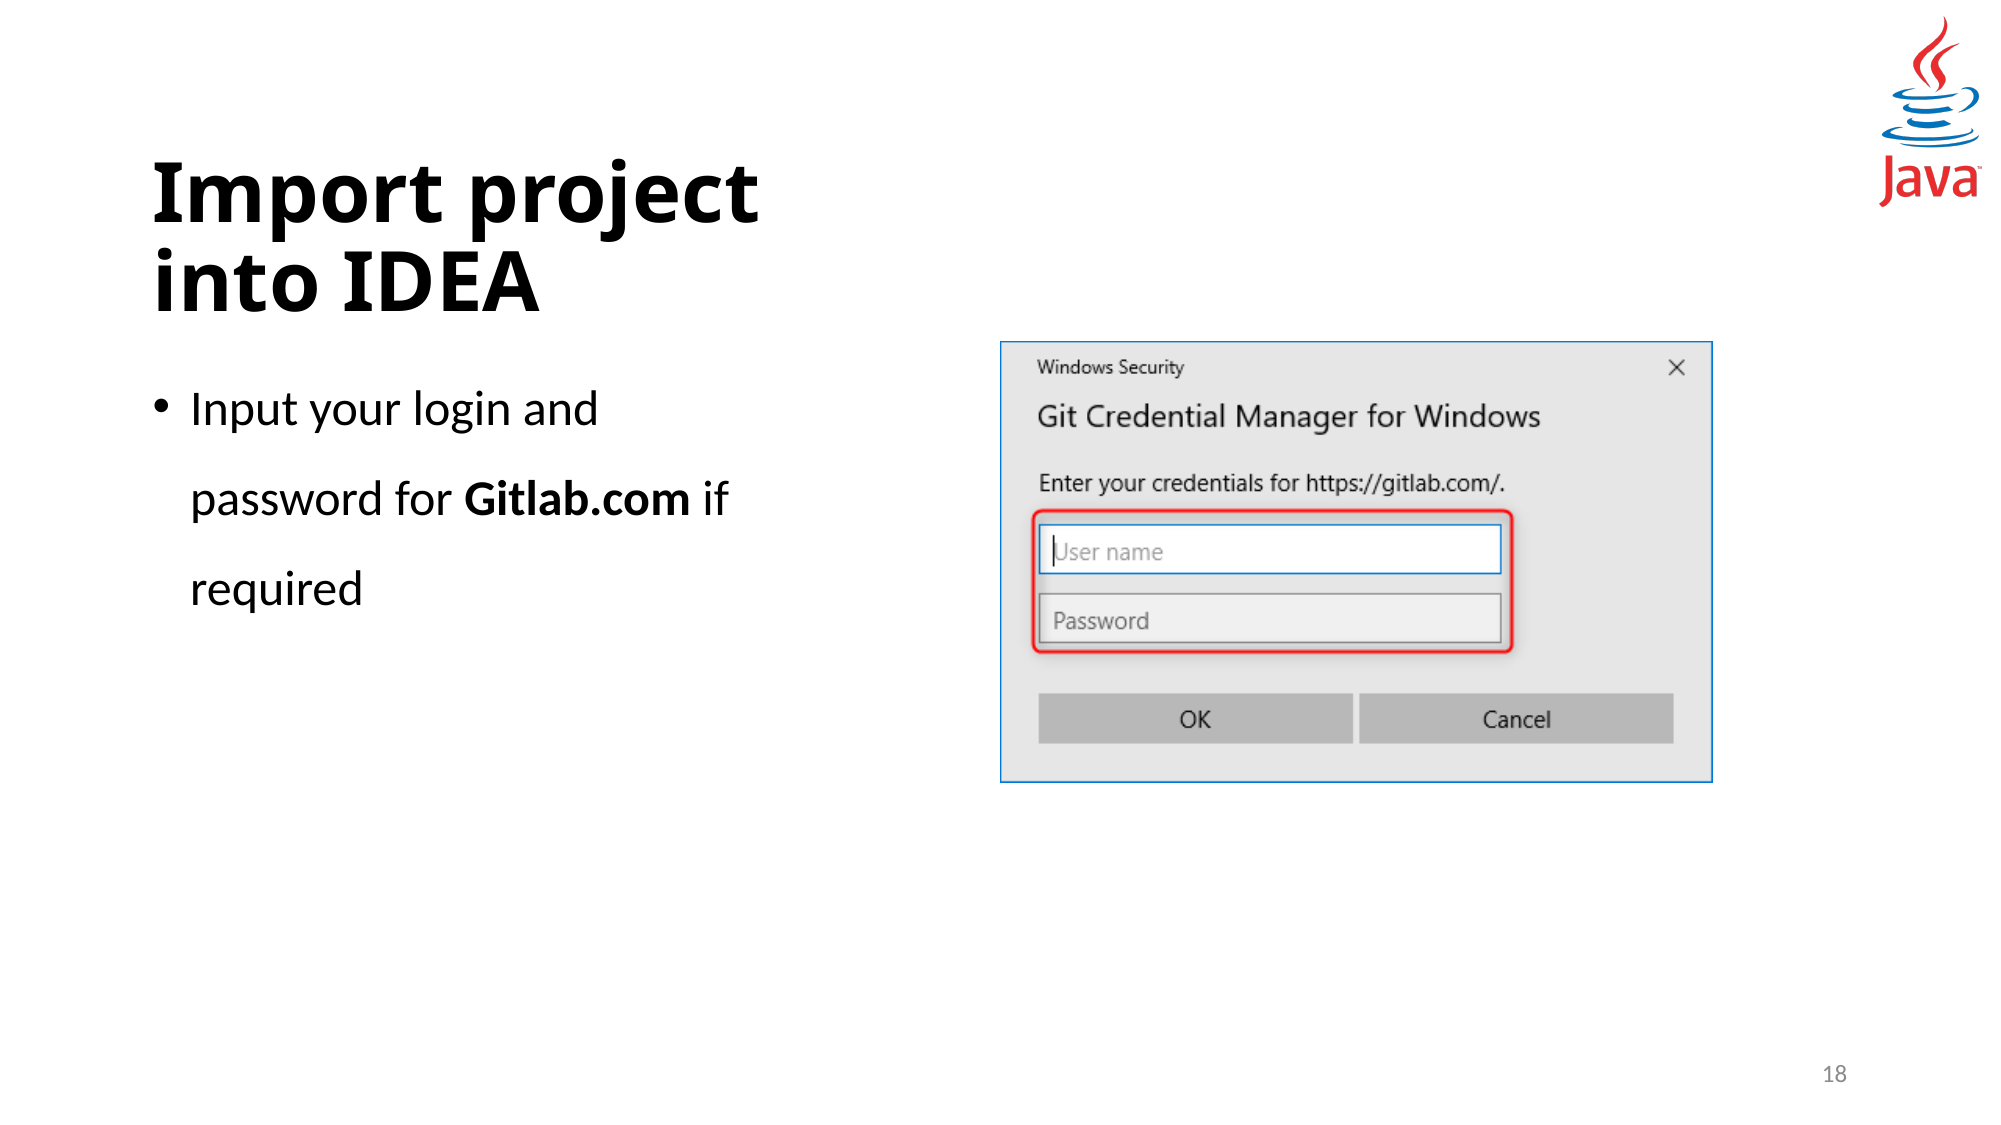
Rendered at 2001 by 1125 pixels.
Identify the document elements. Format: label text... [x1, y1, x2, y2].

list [1000, 341, 1713, 783]
list Input your login and password for Gitlab.com if required [137, 337, 783, 963]
picture [1879, 16, 1982, 207]
slide_number 18 [1412, 1042, 1863, 1103]
title Import project into IDEA [137, 75, 783, 337]
